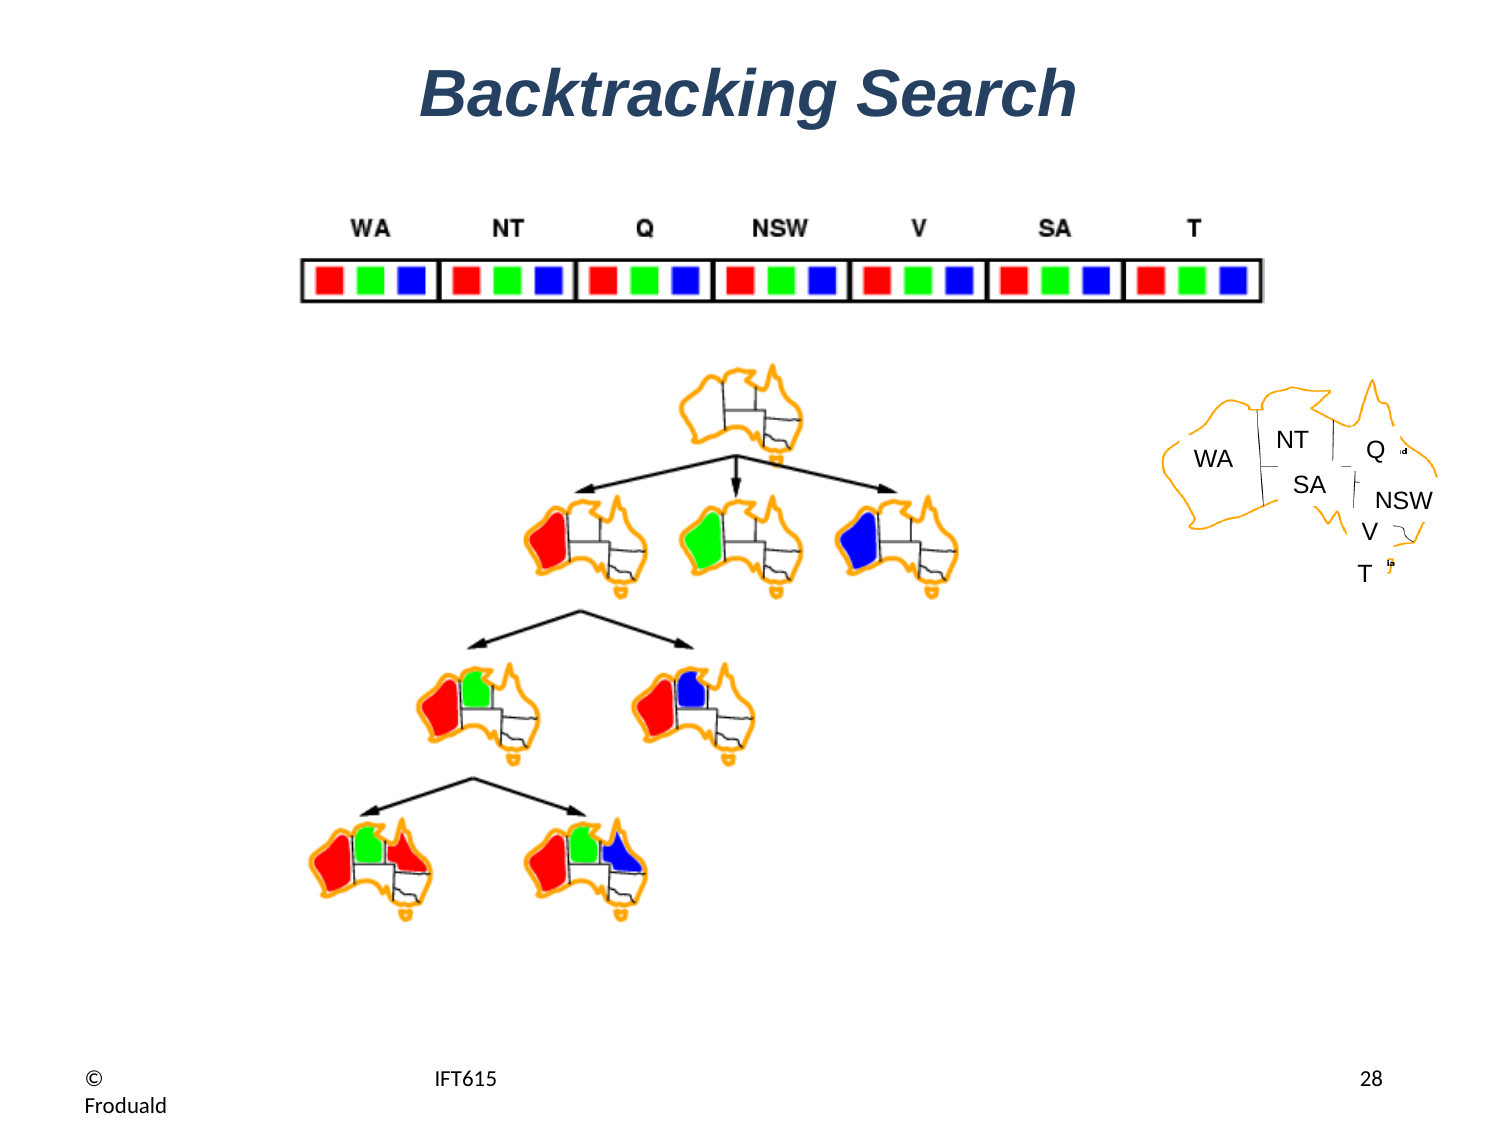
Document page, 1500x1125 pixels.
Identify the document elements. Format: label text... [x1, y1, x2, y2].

slide_number 28 [1344, 1056, 1431, 1117]
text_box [1160, 376, 1449, 596]
footer © Froduald Kabanza [69, 1056, 200, 1117]
picture [283, 202, 1281, 331]
title Backtracking Search [37, 36, 1462, 144]
picture [255, 344, 1217, 940]
slide_number IFT615 [419, 1056, 950, 1117]
